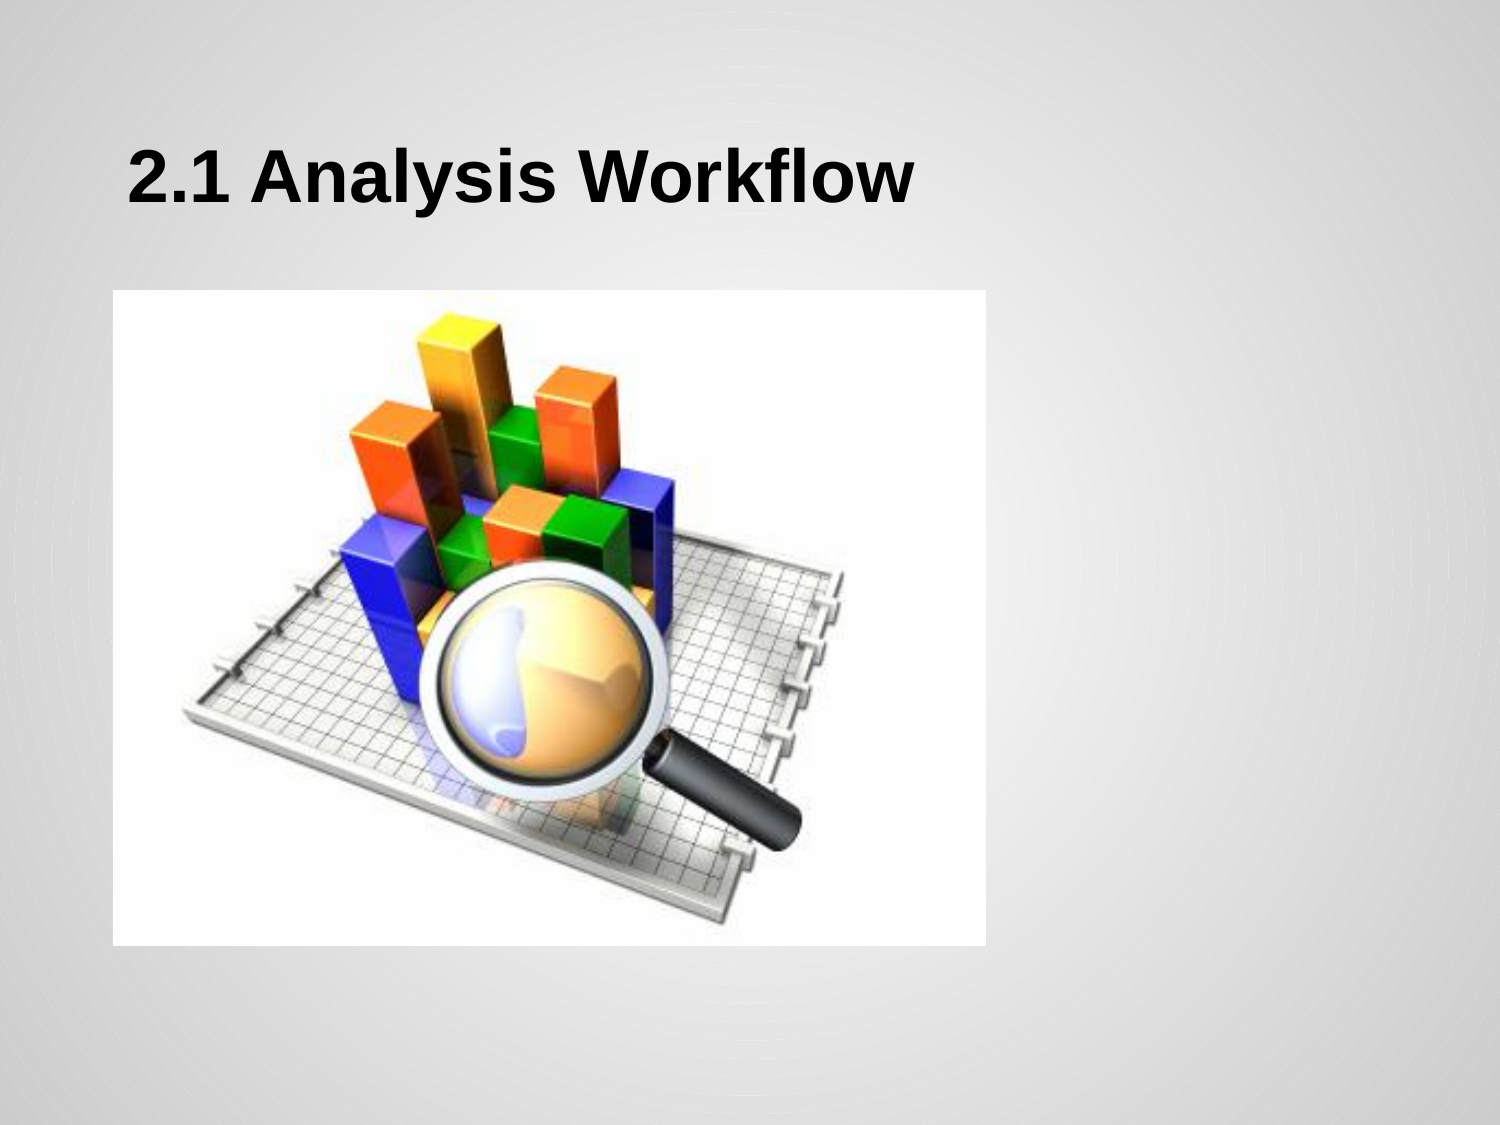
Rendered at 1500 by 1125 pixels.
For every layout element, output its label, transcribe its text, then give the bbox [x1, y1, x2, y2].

text_box [112, 290, 986, 946]
title 2.1 Analysis Workflow [75, 14, 1425, 233]
